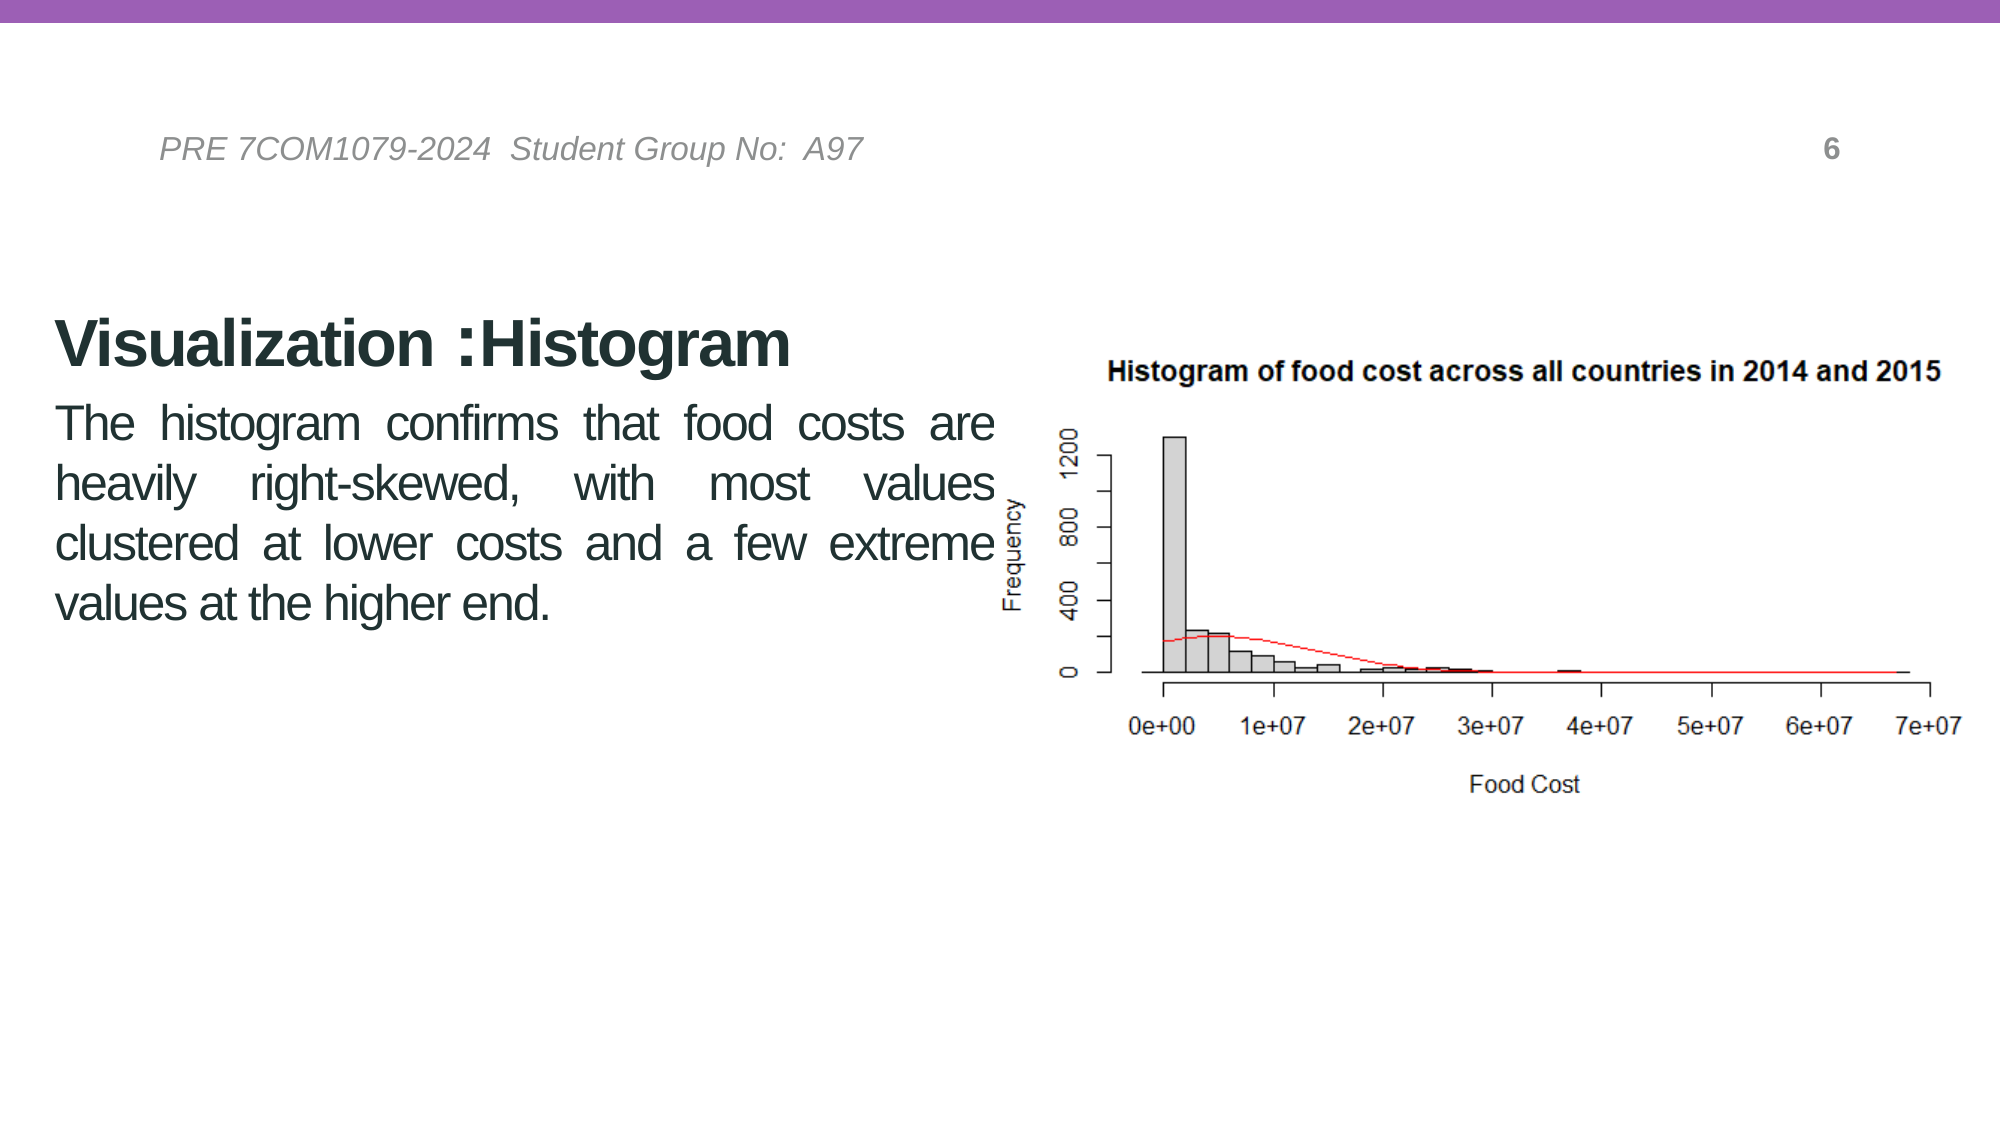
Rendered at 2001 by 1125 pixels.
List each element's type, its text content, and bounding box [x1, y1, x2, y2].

list The histogram confirms that food costs are heavily right-skewed, with most values clustered at lower costs and a few extreme values at the higher end. [54, 390, 995, 912]
title Visualization :Histogram [54, 305, 961, 366]
slide_number 6 [1611, 128, 1841, 167]
picture [994, 311, 2000, 829]
footer PRE 7COM1079-2024 Student Group No: A97 [159, 127, 1337, 168]
